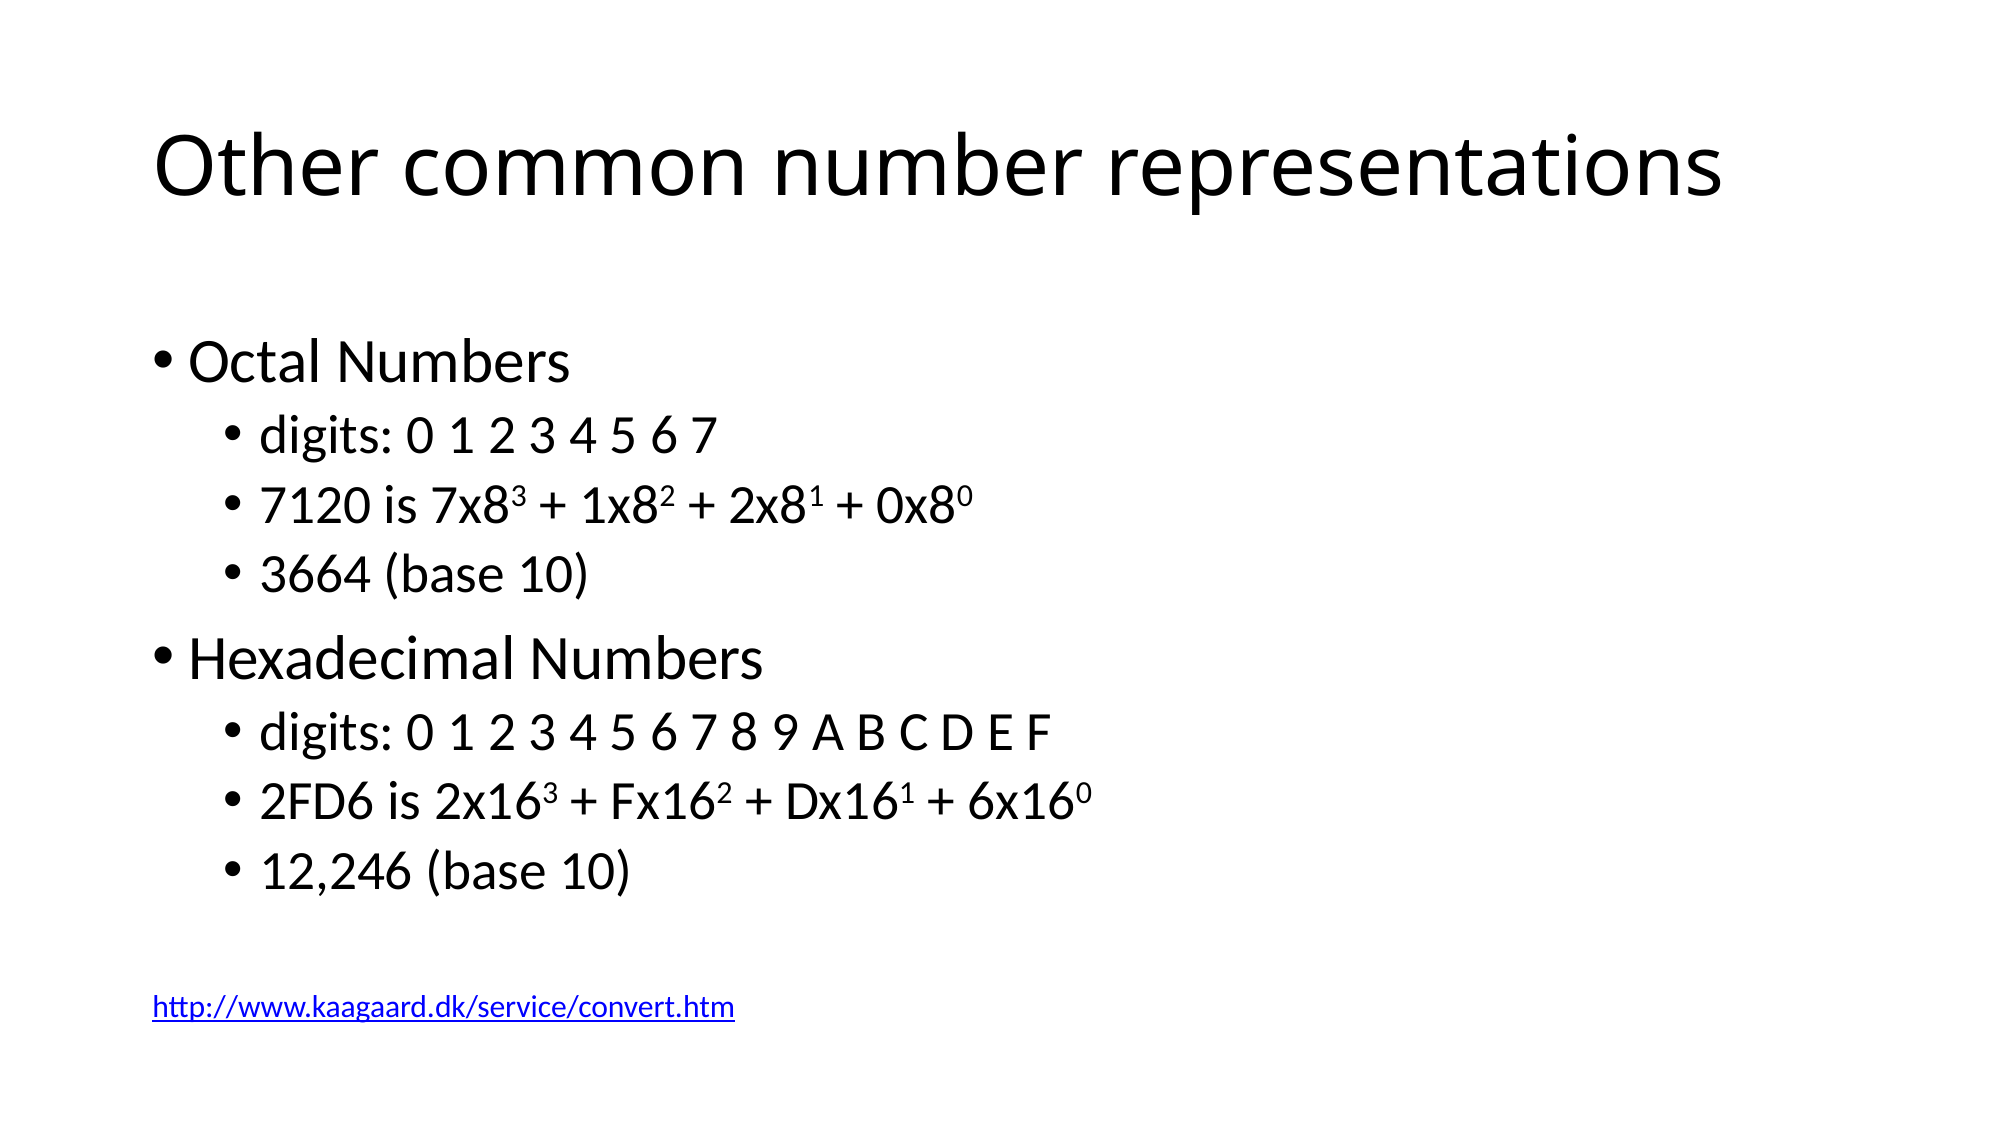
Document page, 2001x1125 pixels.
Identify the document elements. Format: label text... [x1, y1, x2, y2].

list Octal Numbers digits: 0 1 2 3 4 5 6 7 7120 is 7x83 + 1x82 + 2x81 + 0x80 3664 (base 10) Hexadecimal Numbers digits: 0 1 2 3 4 5 6 7 8 9 A B C D E F 2FD6 is 2x163 + Fx162 + Dx161 + 6x160 12,246 (base 10) http://www.kaagaard.dk/service/convert.htm [137, 320, 1863, 1035]
title Other common number representations [137, 59, 1863, 278]
